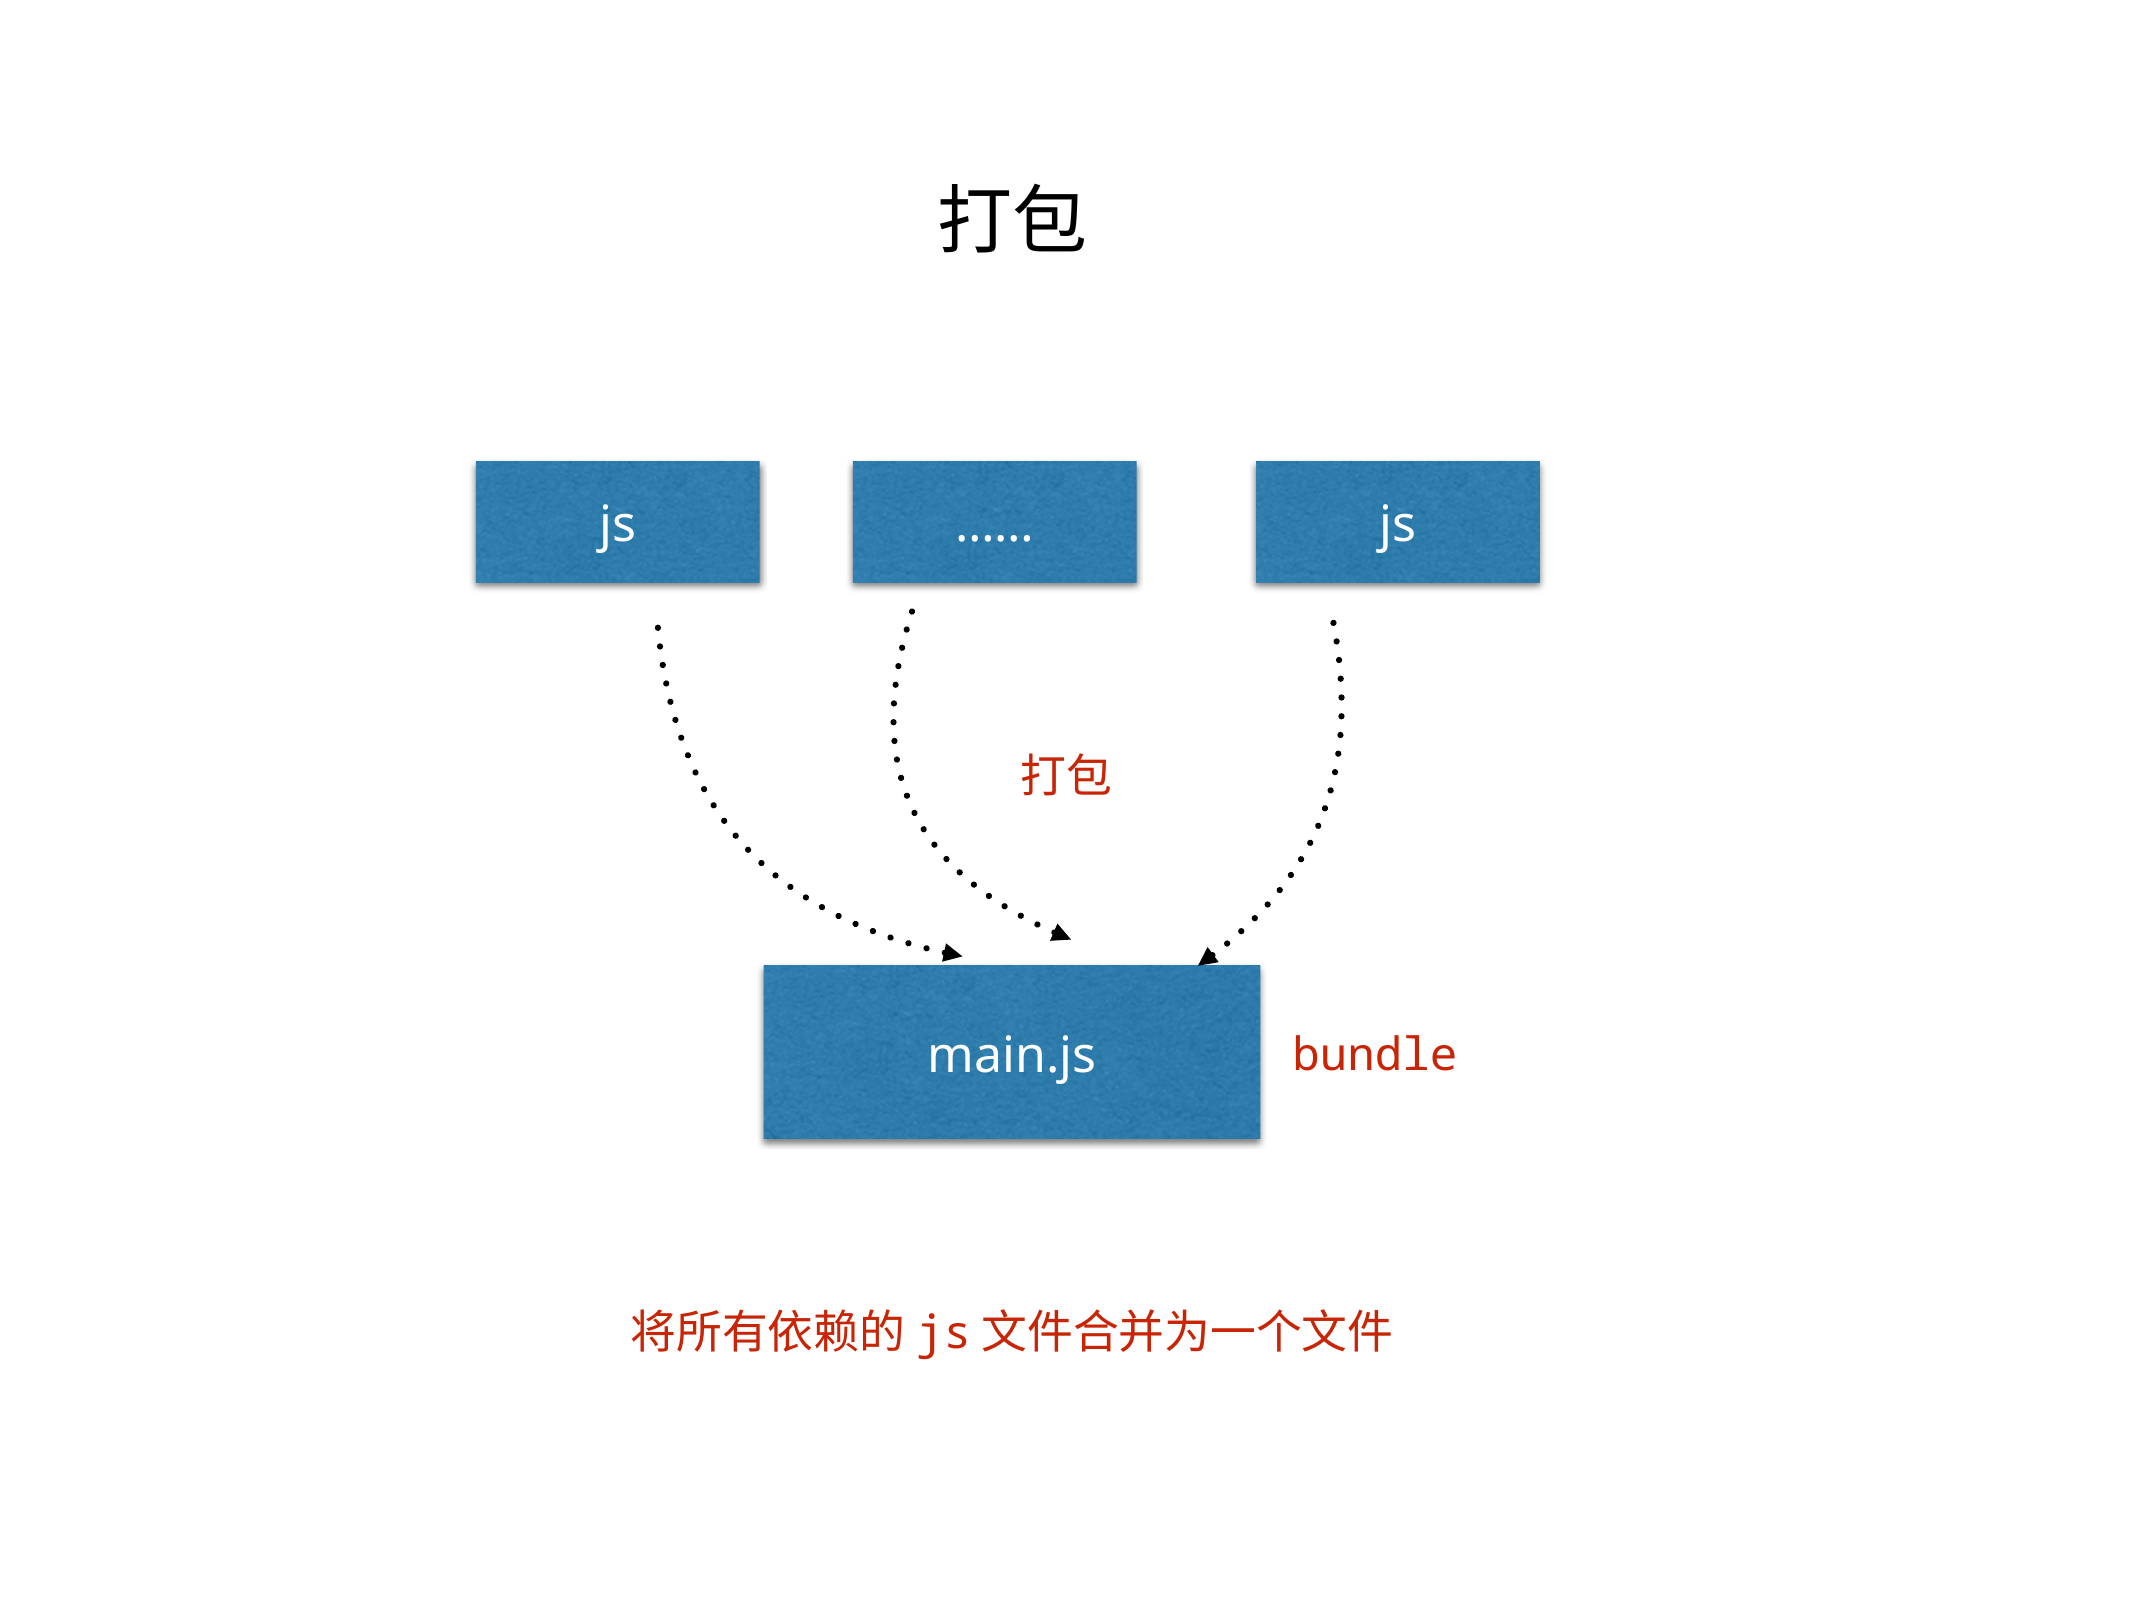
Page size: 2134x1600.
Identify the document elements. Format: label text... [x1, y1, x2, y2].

text_box bundle [1284, 1016, 1466, 1088]
text_box [1197, 611, 1342, 966]
text_box main.js [763, 965, 1261, 1139]
text_box js [475, 461, 760, 583]
text_box js [1256, 461, 1540, 583]
text_box [894, 599, 1072, 941]
text_box 打包 [928, 164, 1096, 272]
text_box [656, 611, 963, 961]
text_box …… [852, 461, 1137, 583]
text_box 将所有依赖的js文件合并为一个文件 [622, 1294, 1402, 1366]
text_box 打包 [1012, 738, 1121, 810]
